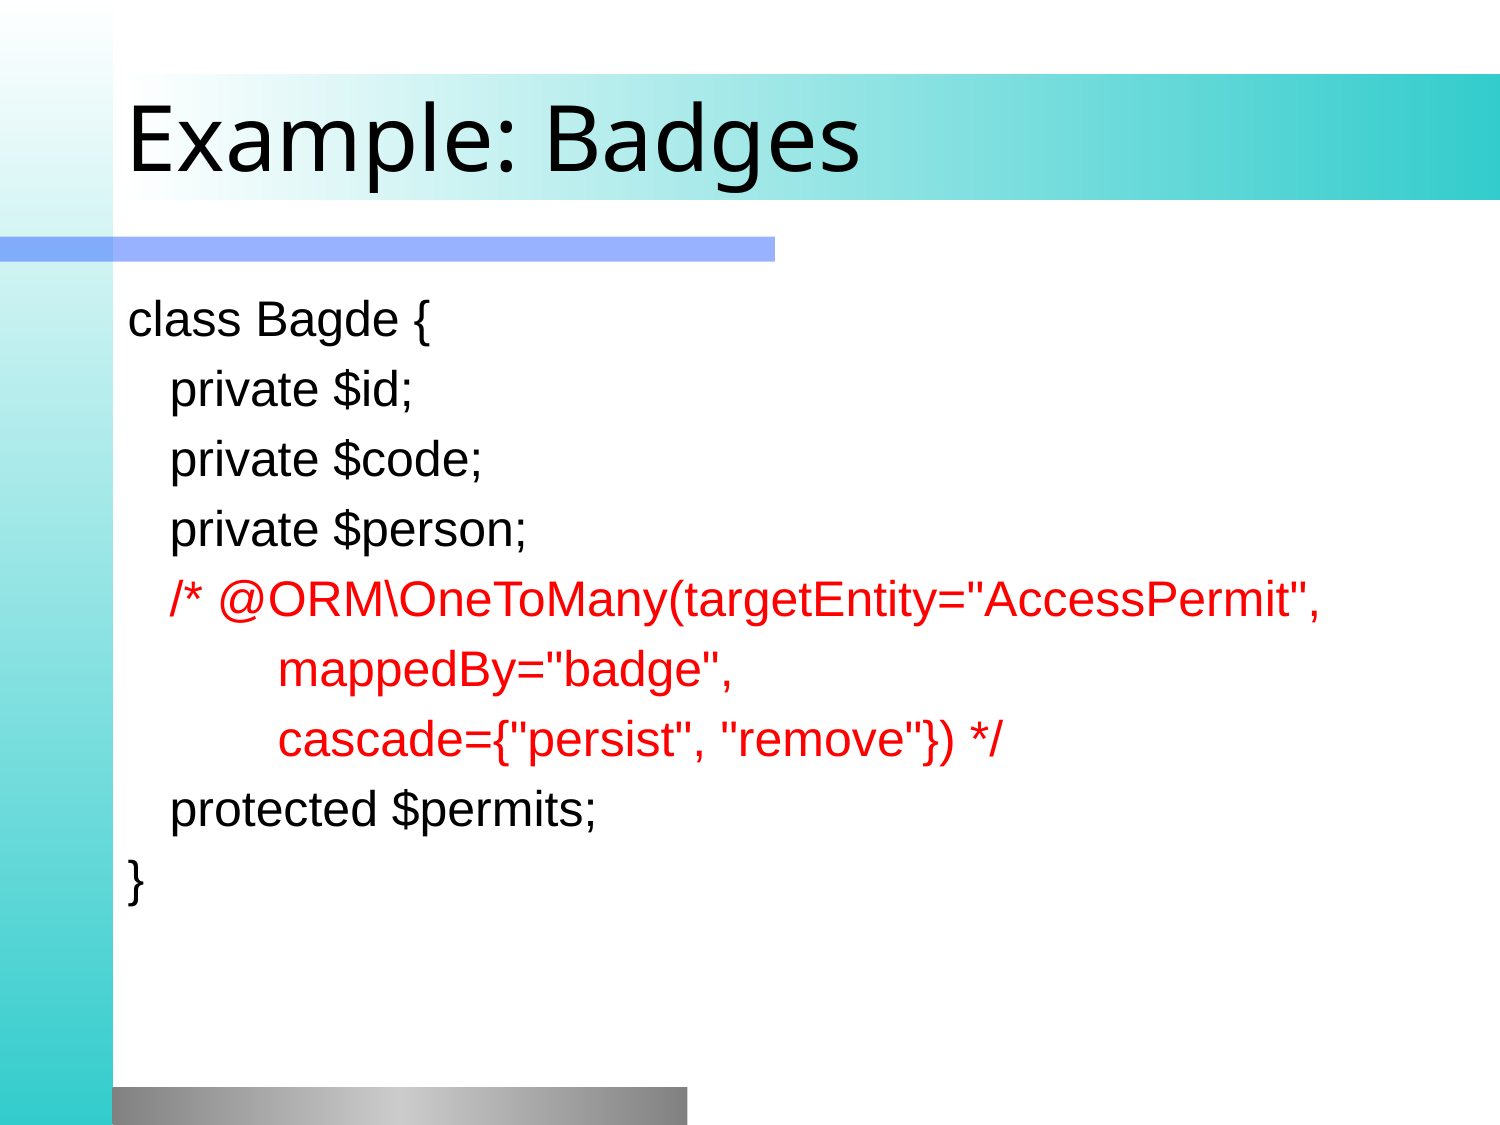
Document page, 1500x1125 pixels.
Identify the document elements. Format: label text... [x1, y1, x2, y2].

title Example: Badges [110, 40, 1386, 229]
list class Bagde { private $id; private $code; private $person; /* @ORM\OneToMany(targetEntity="AccessPermit", mappedBy="badge", cascade={"persist", "remove"}) */ protected $permits; } [112, 278, 1388, 1073]
